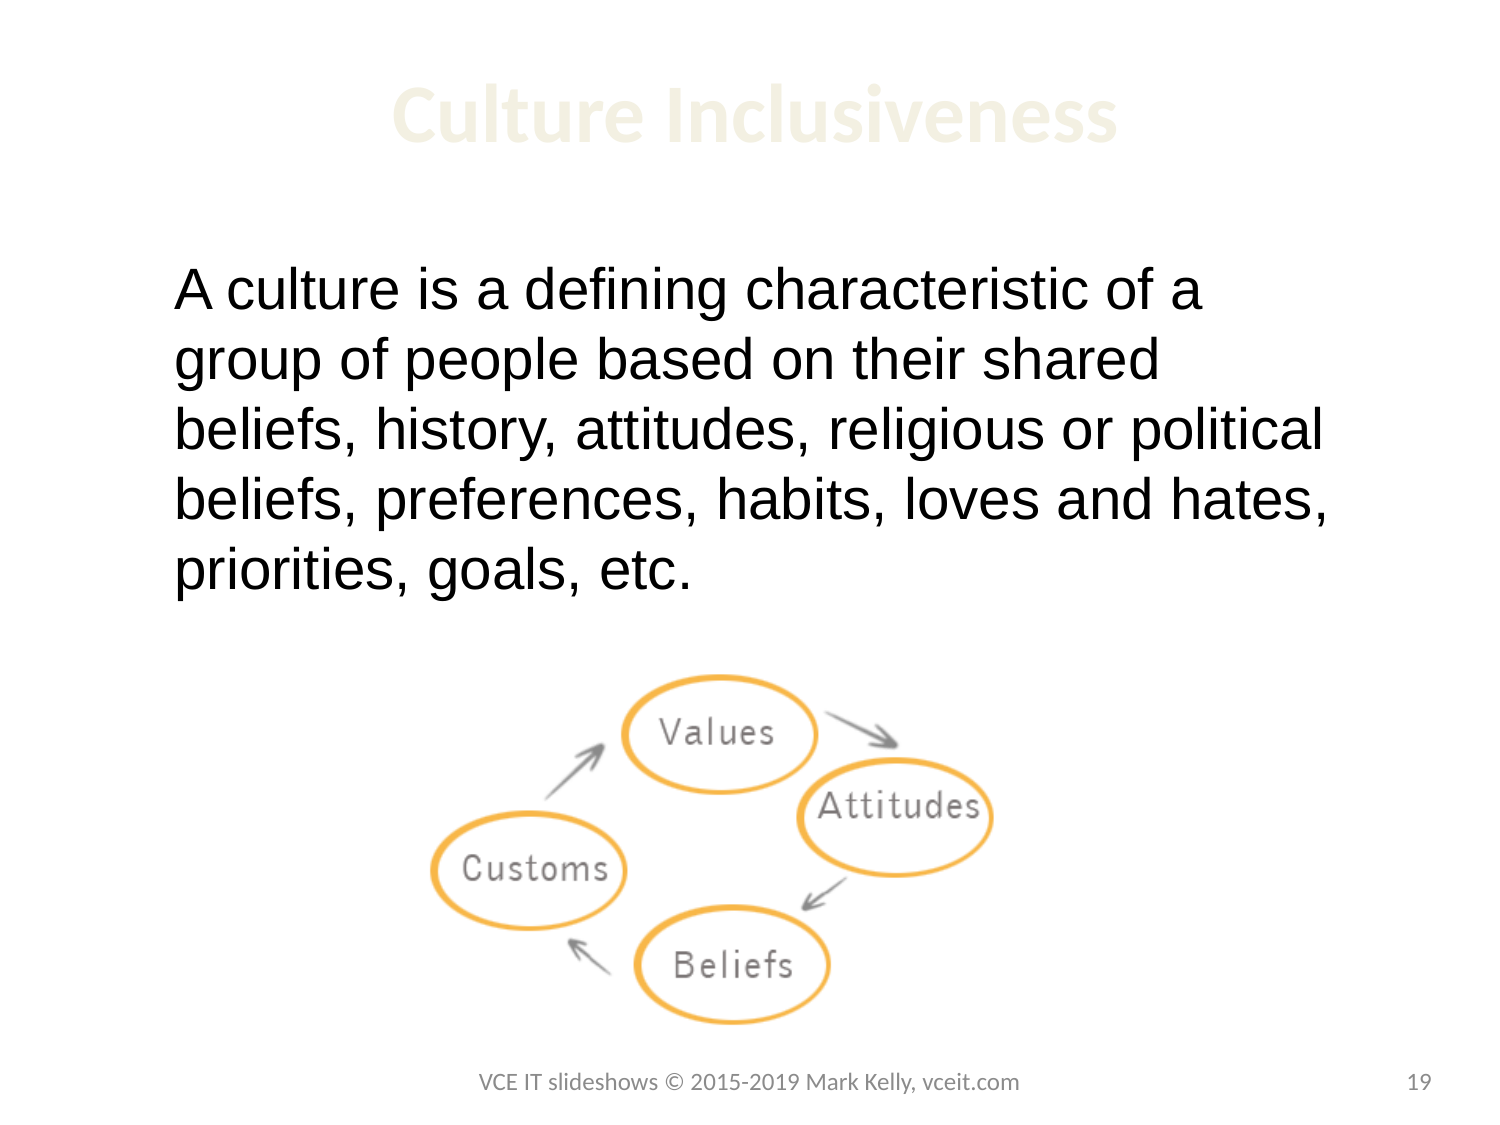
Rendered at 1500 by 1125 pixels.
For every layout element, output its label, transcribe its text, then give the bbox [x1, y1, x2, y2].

text_box A culture is a defining characteristic of a group of people based on their shared beliefs, history, attitudes, religious or political beliefs, preferences, habits, loves and hates, priorities, goals, etc. [159, 243, 1376, 609]
list [74, 266, 1426, 1036]
footer VCE IT slideshows © 2015-2019 Mark Kelly, vceit.com [383, 1058, 1117, 1103]
picture [407, 648, 1008, 1048]
title Culture Inclusiveness [29, 44, 1483, 173]
slide_number 19 [1376, 1058, 1447, 1103]
